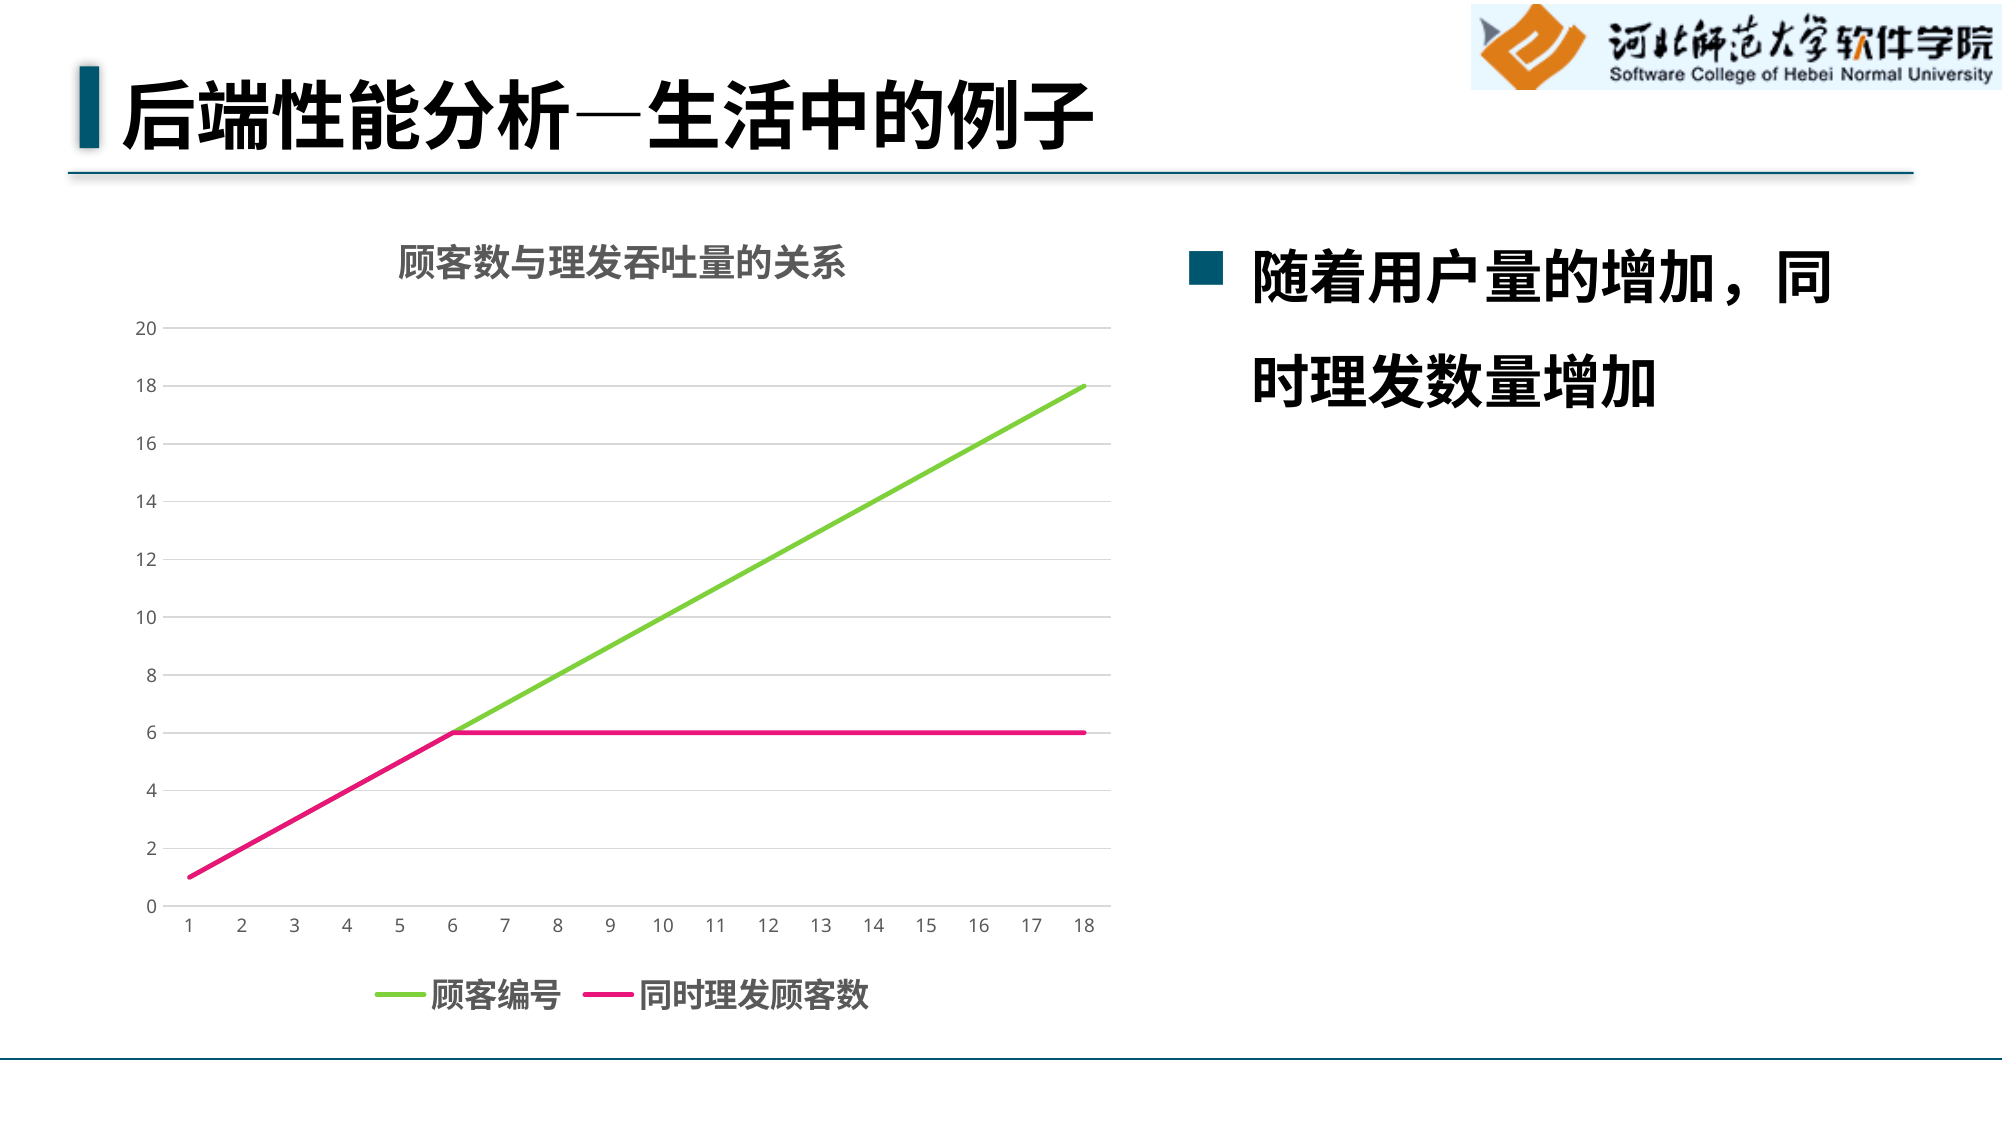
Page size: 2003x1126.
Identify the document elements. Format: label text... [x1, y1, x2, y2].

list 随着用户量的增加，同时理发数量增加 [1166, 196, 1903, 1024]
title 后端性能分析—生活中的例子 [103, 66, 1462, 162]
chart [114, 195, 1132, 1024]
picture [1471, 4, 2002, 90]
